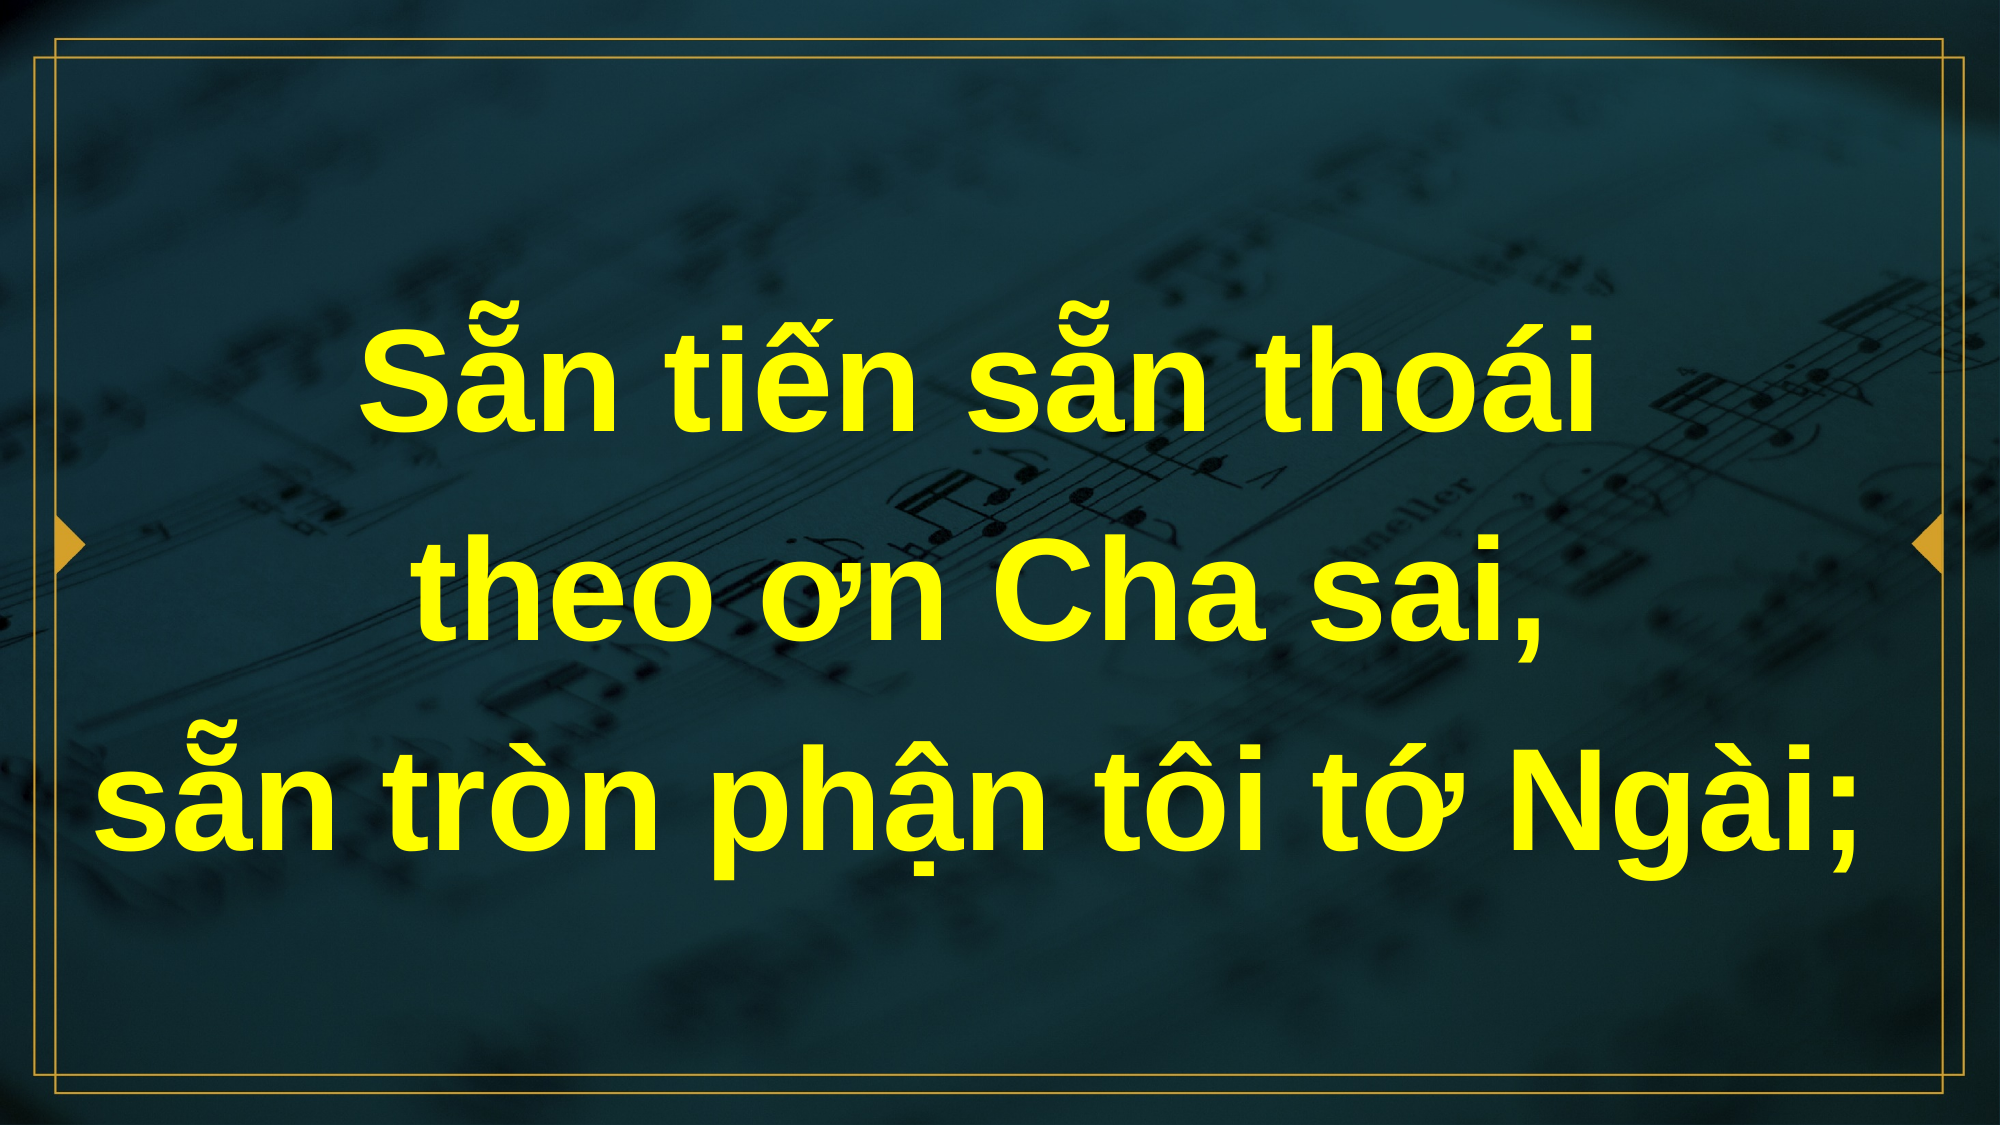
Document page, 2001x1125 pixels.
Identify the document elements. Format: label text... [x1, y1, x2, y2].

picture [0, 0, 2000, 1125]
title Sẵn tiến sẵn thoái theo ơn Cha sai, sẵn tròn phận tôi tớ Ngài; [55, 53, 1945, 1077]
